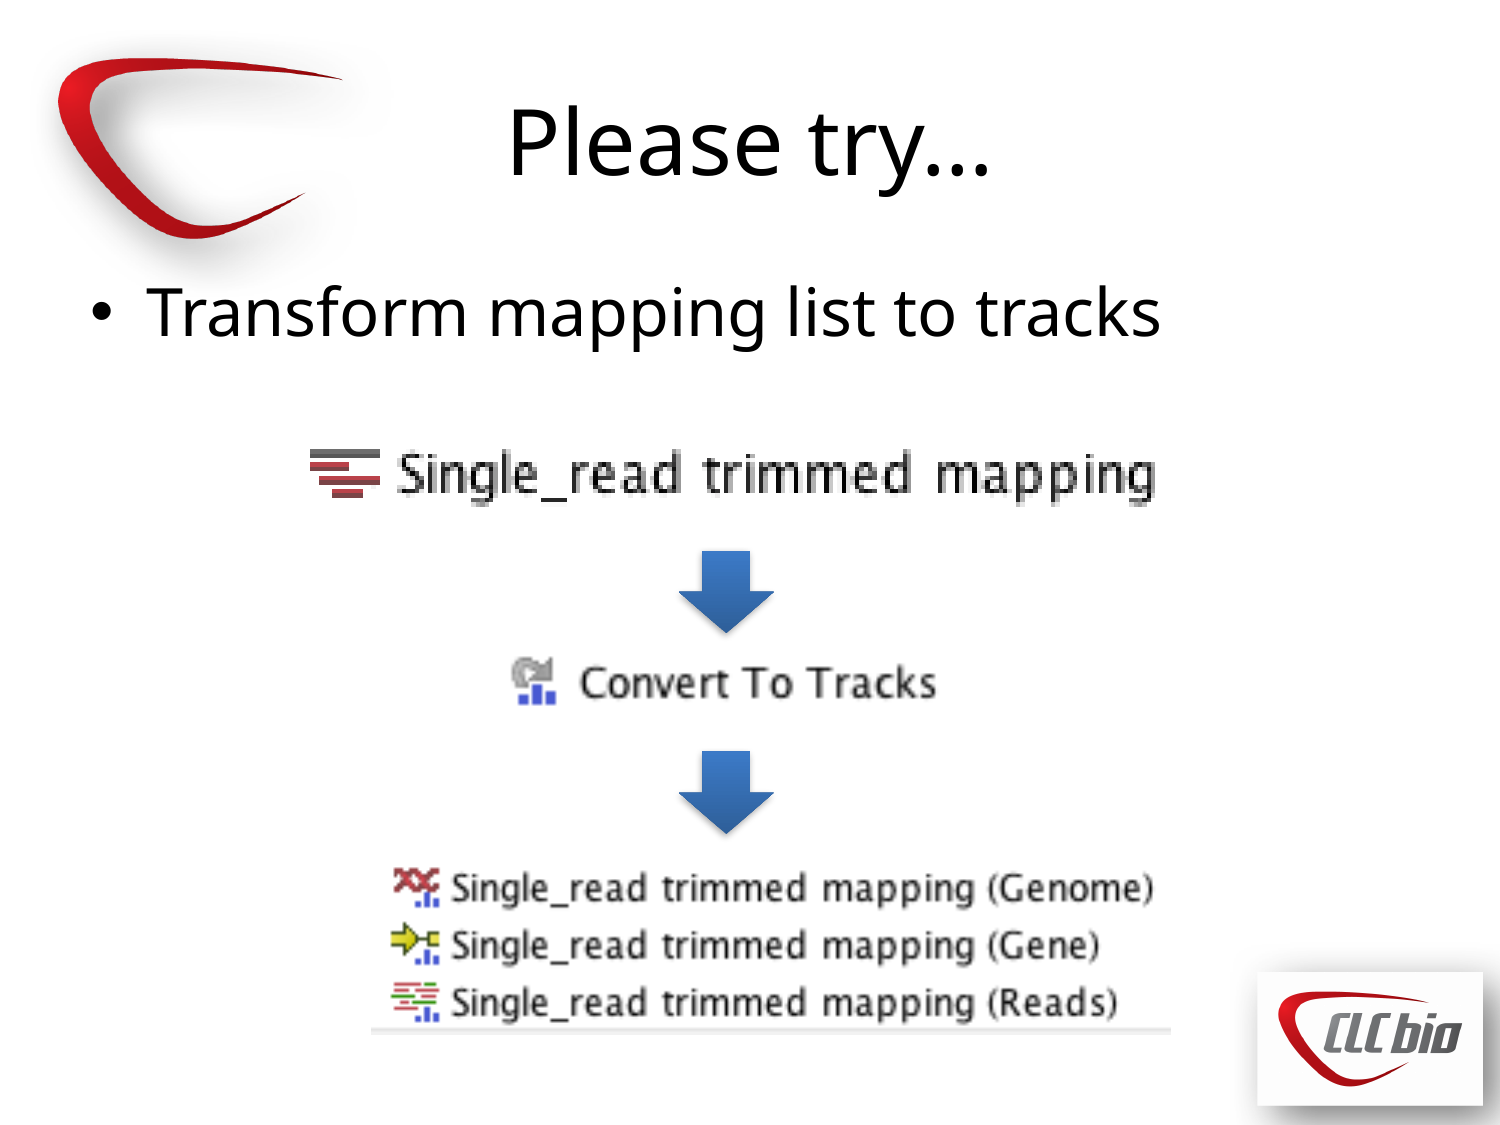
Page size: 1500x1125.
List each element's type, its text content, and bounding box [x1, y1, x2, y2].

picture [58, 58, 343, 239]
list Transform mapping list to tracks [75, 262, 1425, 1005]
title Please try… [75, 45, 1425, 233]
picture [289, 432, 1182, 516]
picture [1257, 972, 1483, 1106]
text_box [679, 751, 774, 835]
picture [371, 857, 1172, 1036]
picture [496, 644, 963, 717]
text_box [679, 550, 774, 634]
